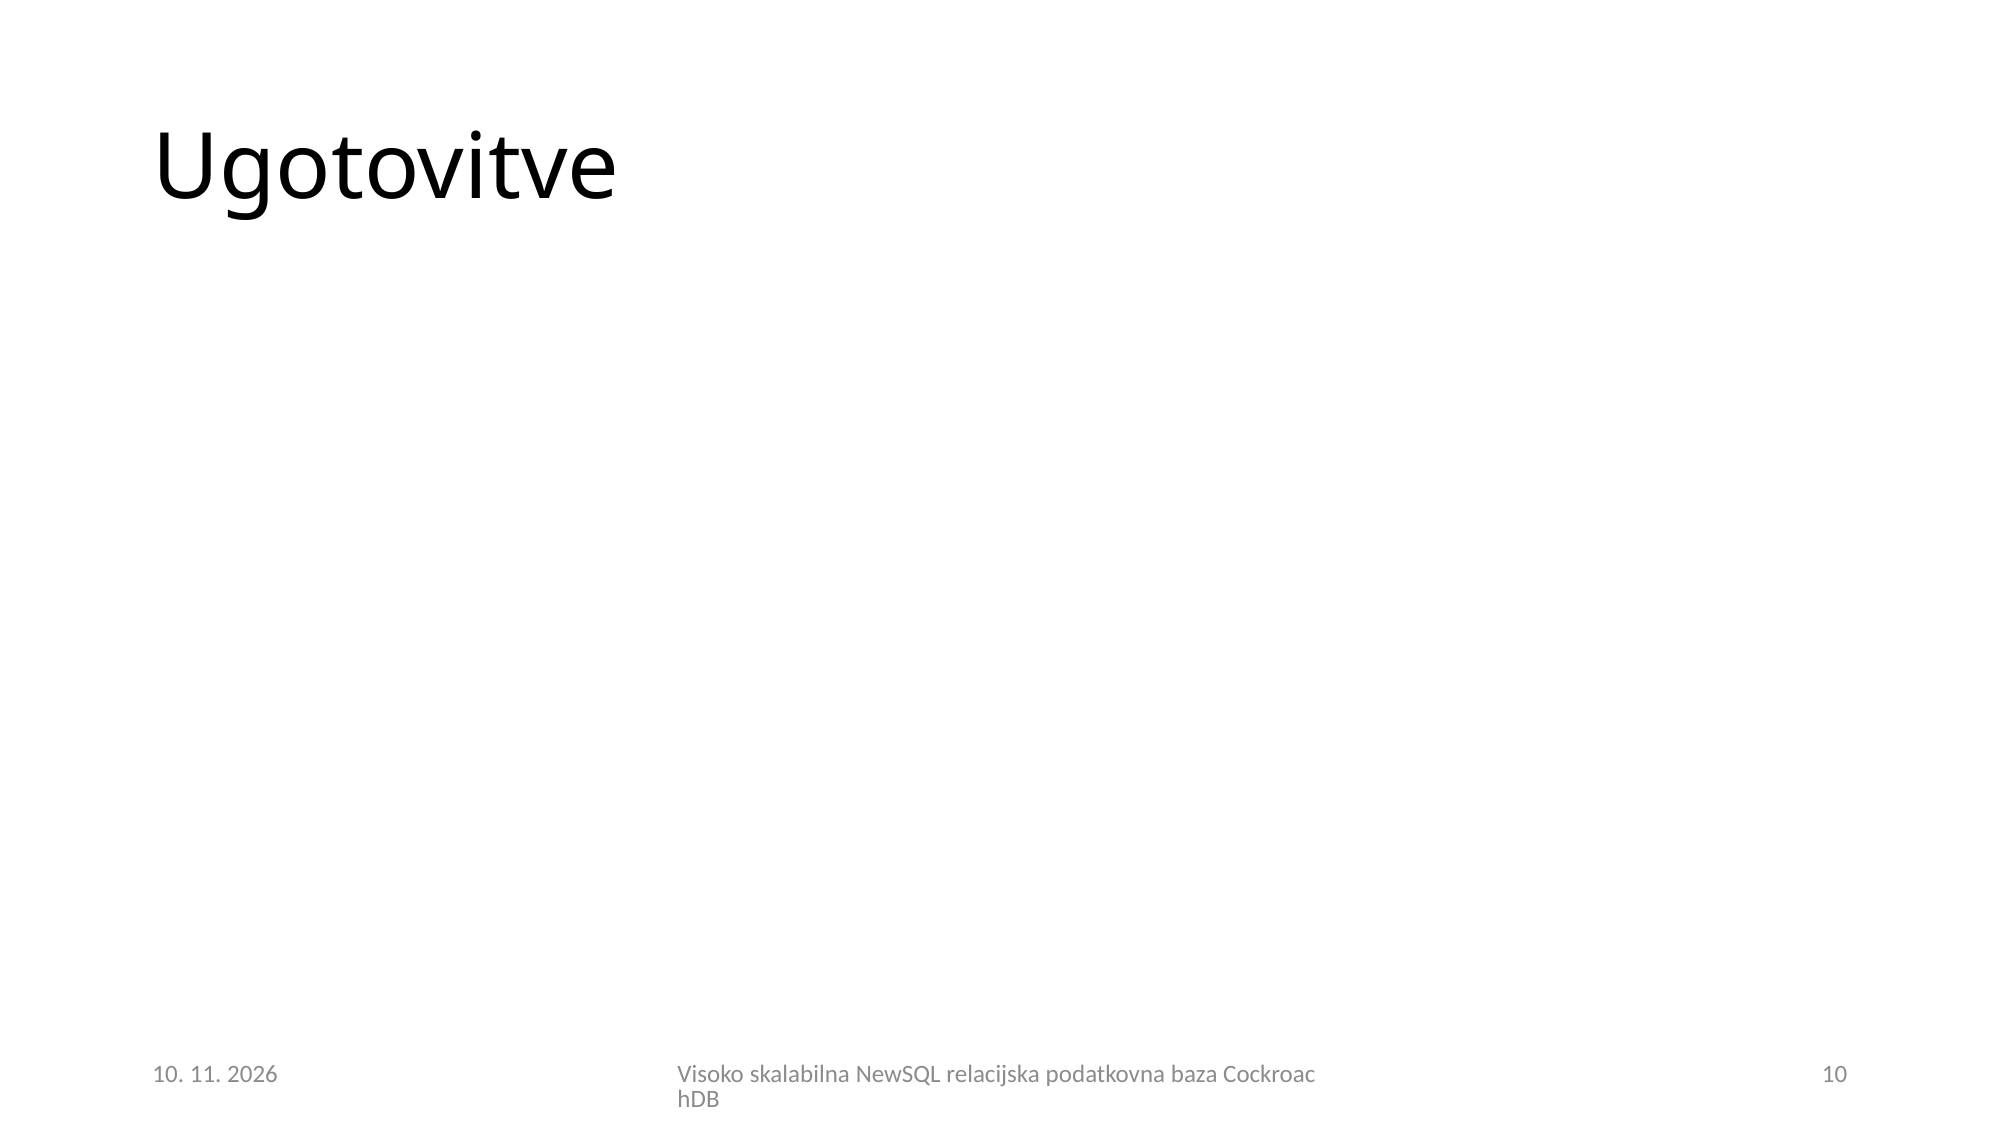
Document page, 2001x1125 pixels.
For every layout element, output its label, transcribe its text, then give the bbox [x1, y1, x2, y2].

slide_number 27. 08. 2018 [137, 1042, 588, 1103]
footer Visoko skalabilna NewSQL relacijska podatkovna baza CockroachDB [662, 1042, 1338, 1103]
title Ugotovitve [137, 59, 1863, 278]
slide_number 10 [1412, 1042, 1863, 1103]
